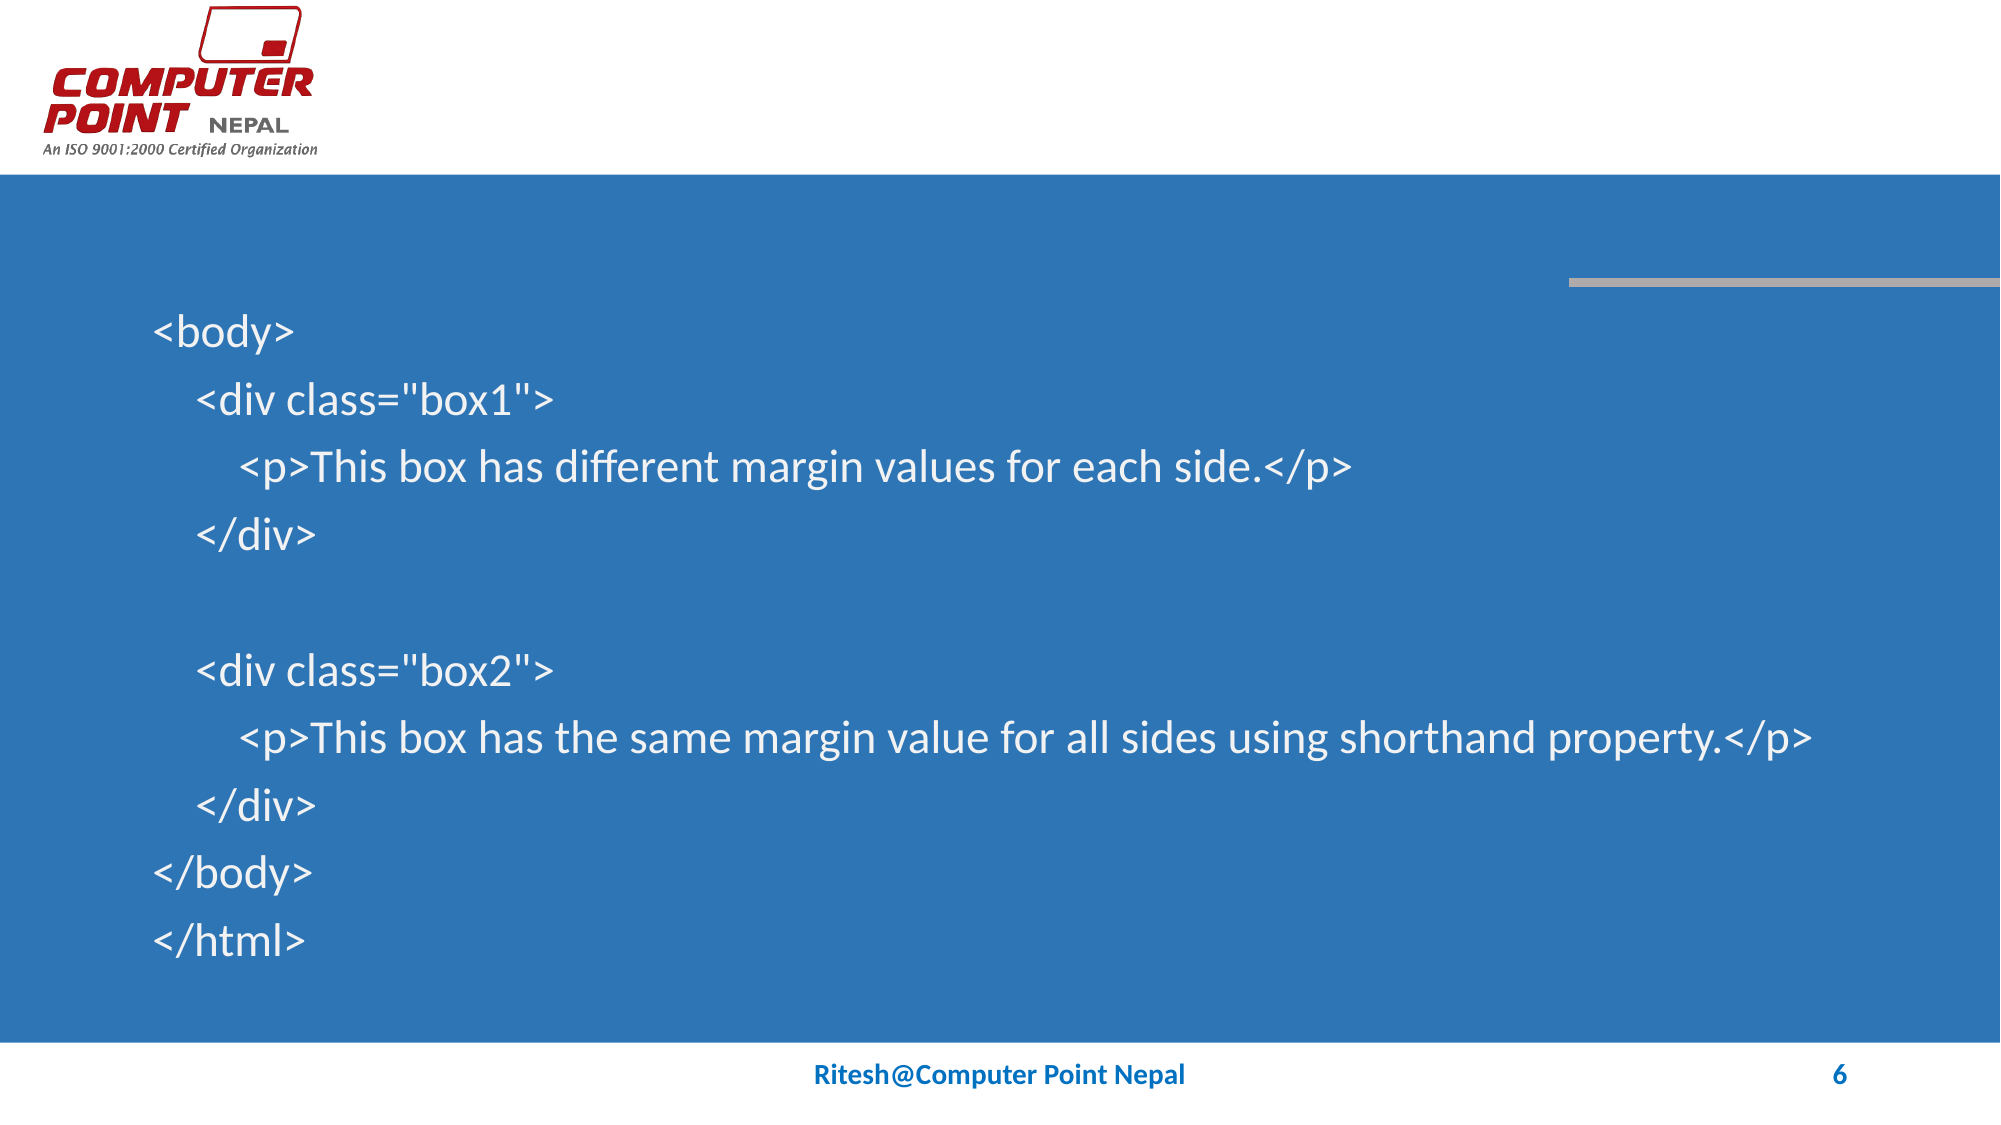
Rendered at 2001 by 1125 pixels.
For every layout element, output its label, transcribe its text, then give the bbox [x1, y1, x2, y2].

list <body> <div class="box1"> <p>This box has different margin values for each side.</p> </div> <div class="box2"> <p>This box has the same margin value for all sides using shorthand property.</p> </div> </body> </html> [137, 299, 1863, 1014]
picture [33, 0, 332, 166]
slide_number 6 [1412, 1042, 1863, 1103]
footer Ritesh@Computer Point Nepal [662, 1042, 1338, 1103]
